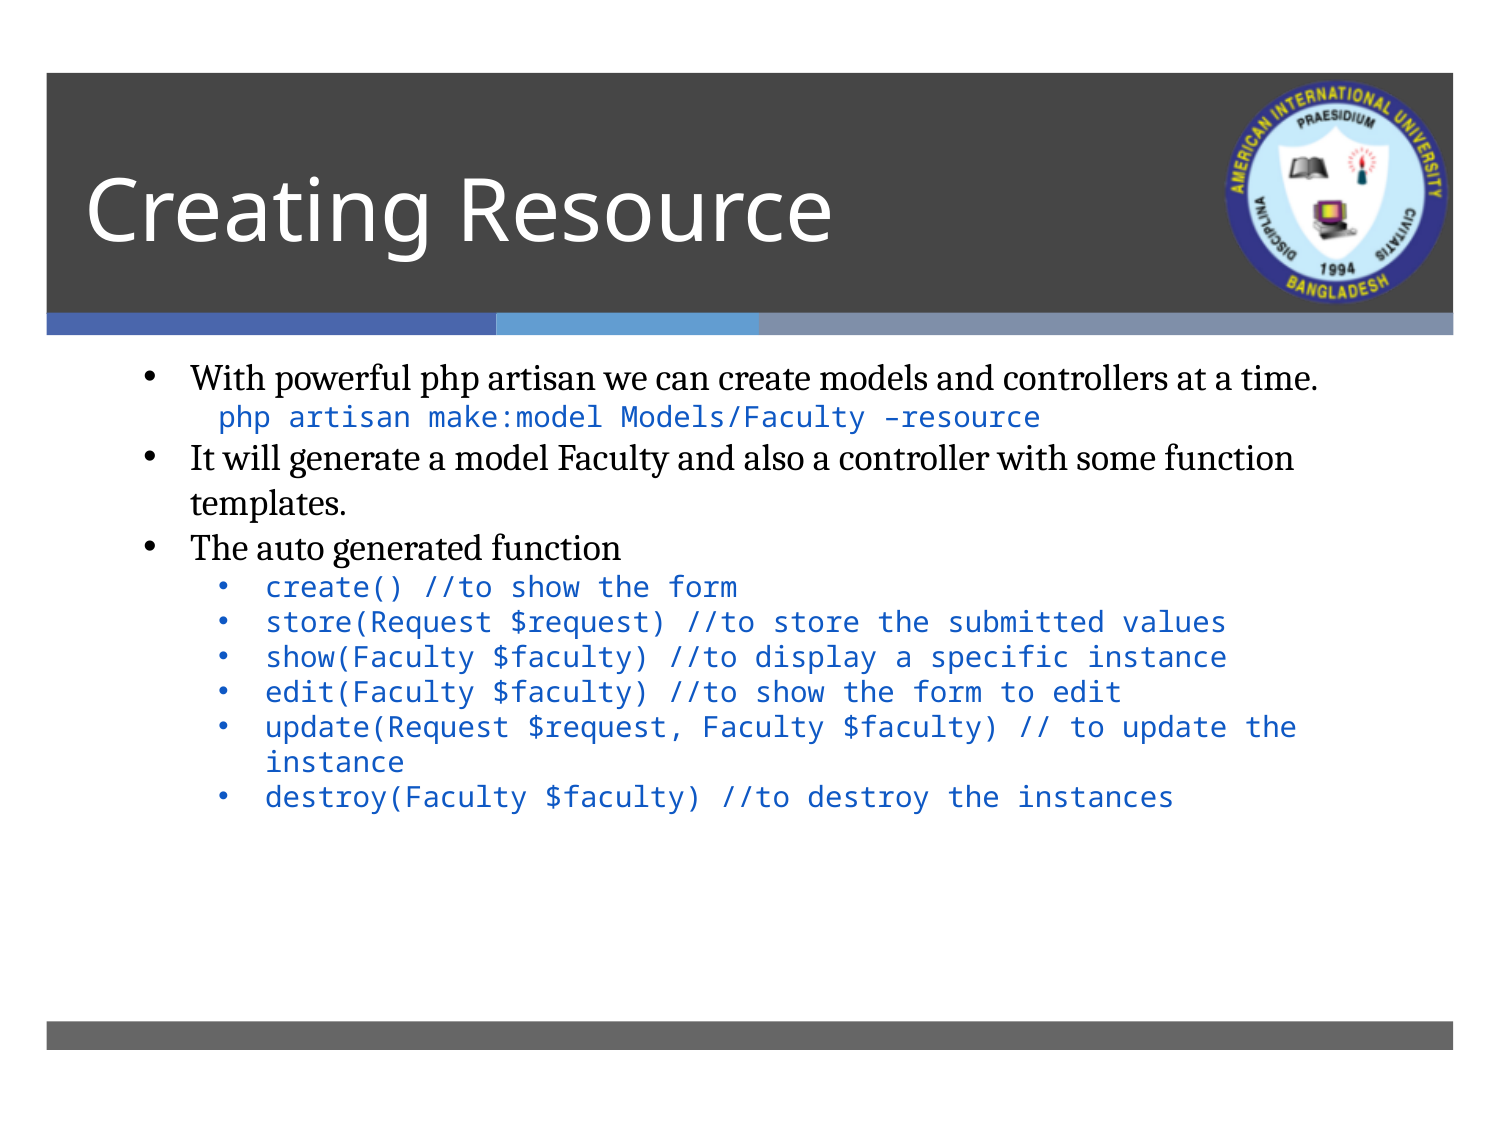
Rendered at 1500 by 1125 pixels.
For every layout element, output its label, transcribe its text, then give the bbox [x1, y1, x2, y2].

title Creating Resource [69, 88, 1351, 267]
picture [1220, 75, 1454, 310]
text_box With powerful php artisan we can create models and controllers at a time. php artisan make:model Models/Faculty –resource It will generate a model Faculty and also a controller with some function templates. The auto generated function create() //to show the form store(Request $request) //to store the submitted values show(Faculty $faculty) //to display a specific instance edit(Faculty $faculty) //to show the form to edit update(Request $request, Faculty $faculty) // to update the instance destroy(Faculty $faculty) //to destroy the instances [128, 345, 1452, 866]
